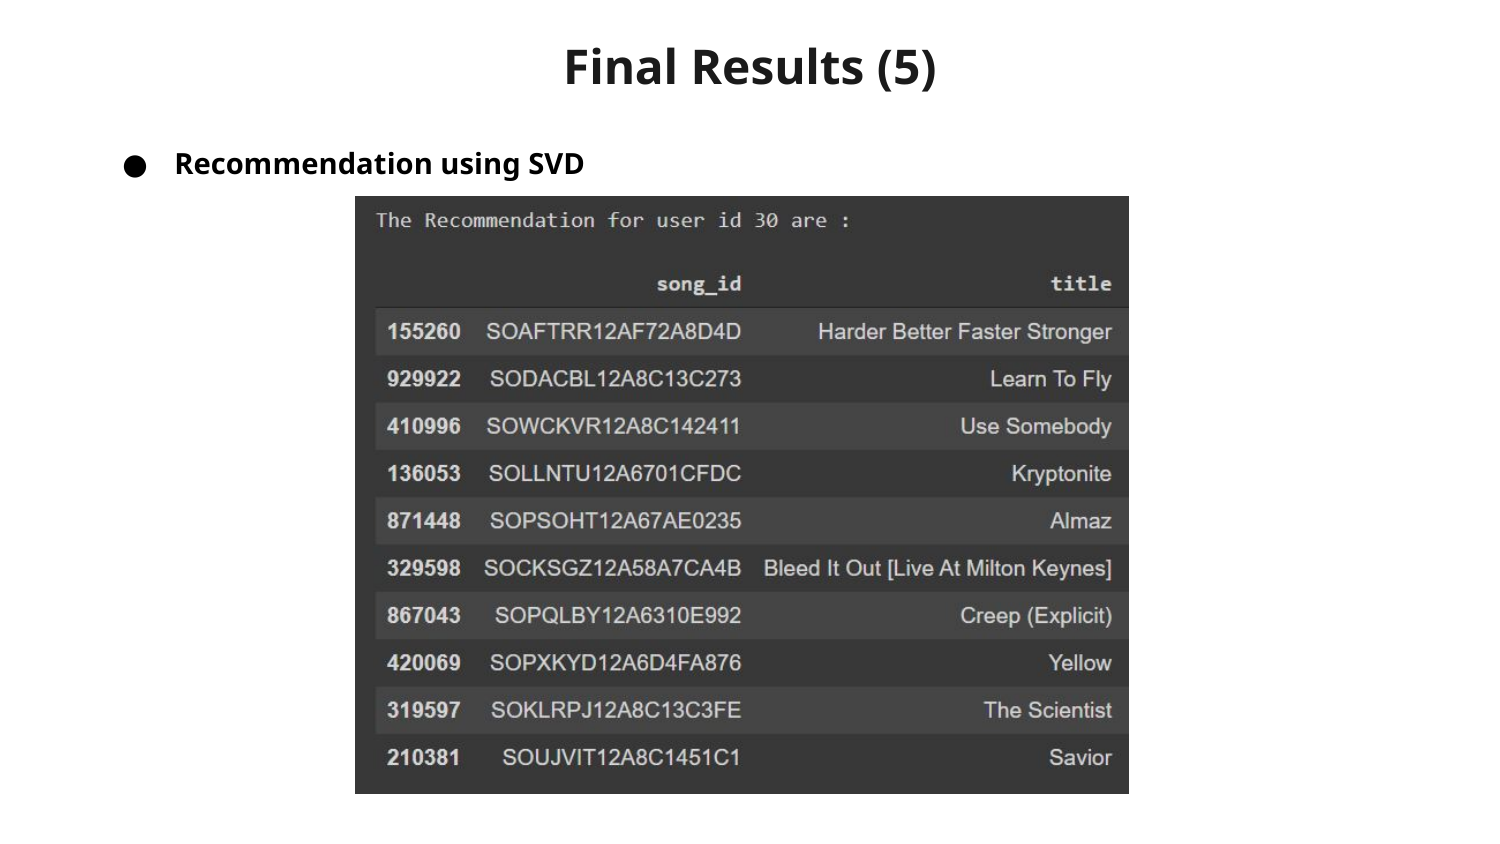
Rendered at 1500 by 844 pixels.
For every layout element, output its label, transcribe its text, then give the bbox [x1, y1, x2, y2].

text_box Recommendation using SVD [84, 130, 722, 196]
title Final Results (5) [119, 21, 1381, 110]
picture [355, 196, 1130, 794]
